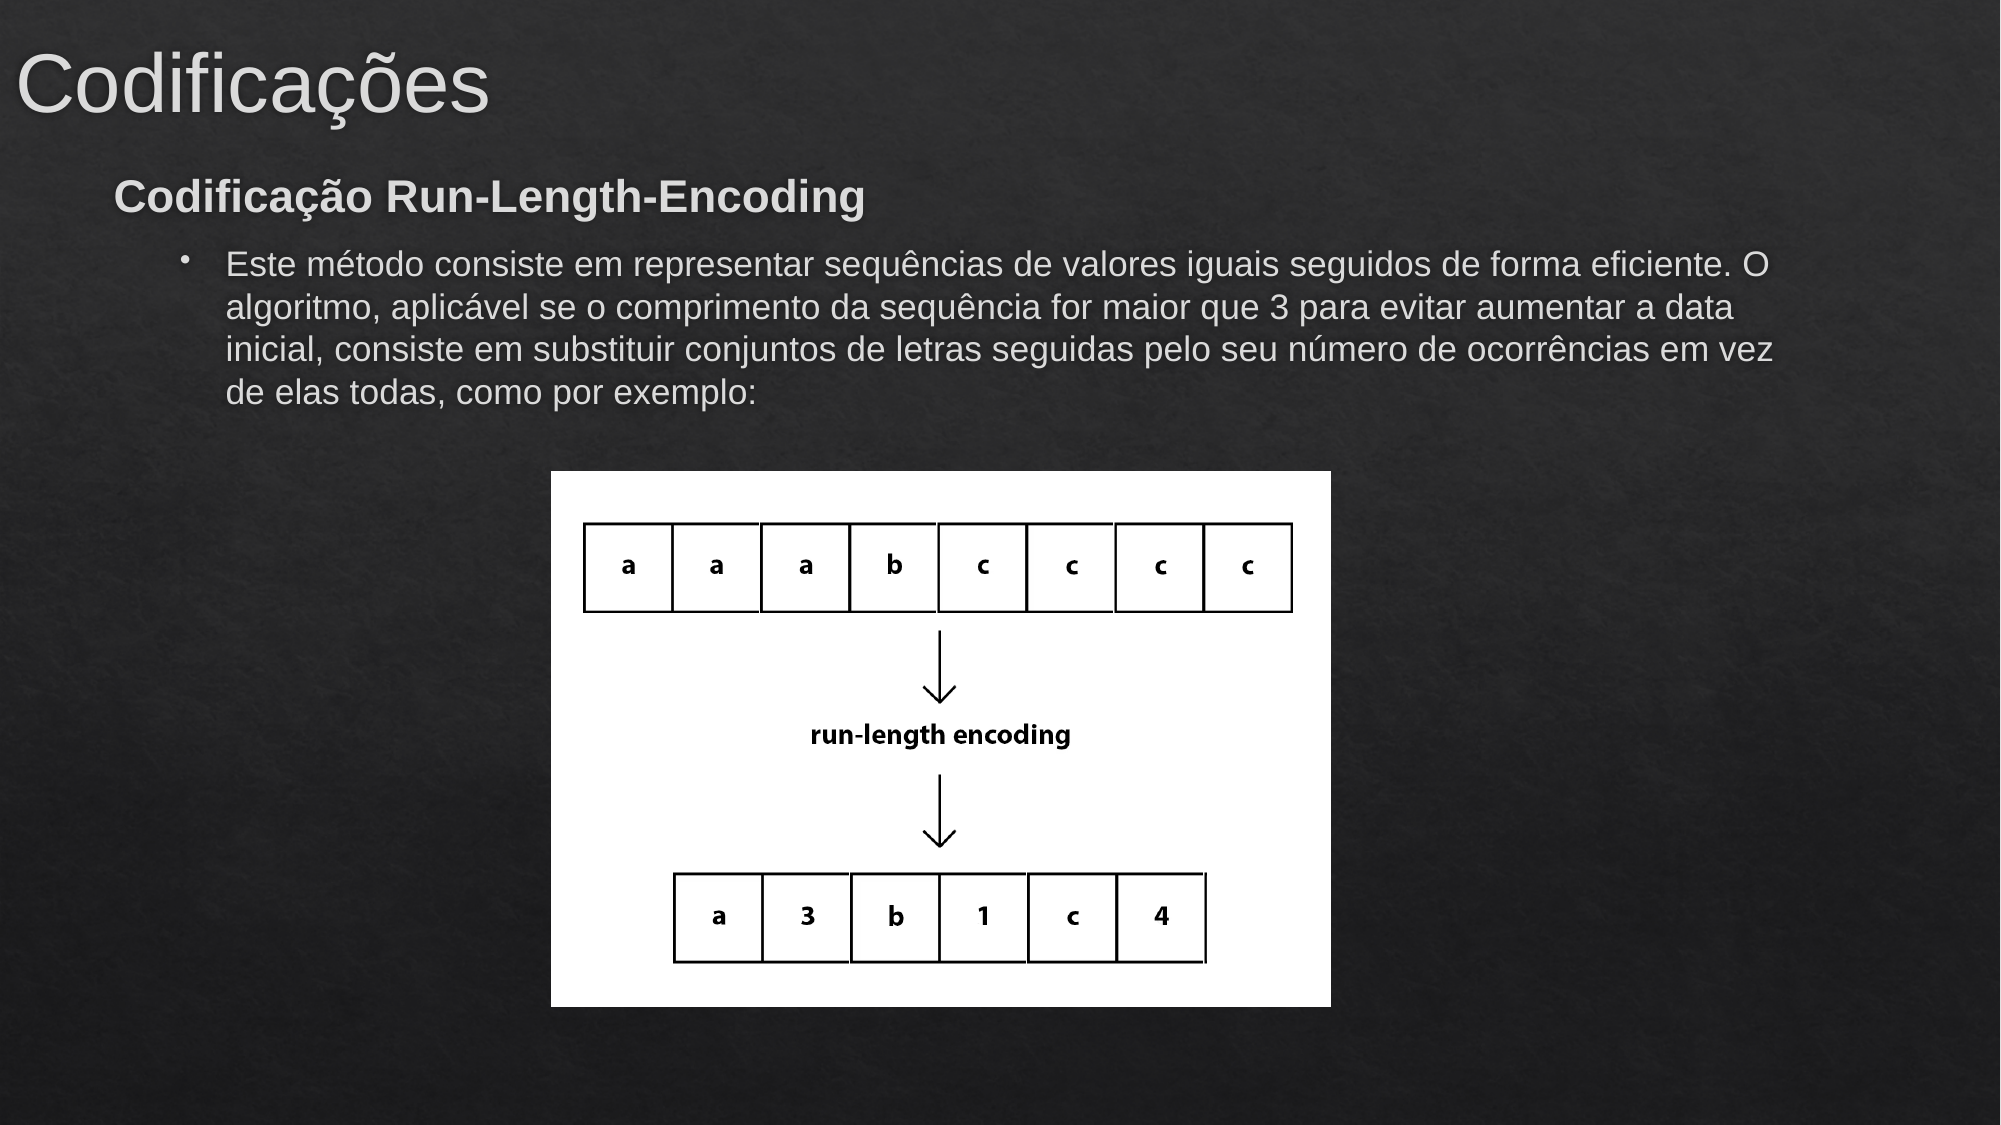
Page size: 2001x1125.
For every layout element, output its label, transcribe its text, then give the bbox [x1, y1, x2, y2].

list Codificação Run-Length-Encoding Este método consiste em representar sequências de valores iguais seguidos de forma eficiente. O algoritmo, aplicável se o comprimento da sequência for maior que 3 para evitar aumentar a data inicial, consiste em substituir conjuntos de letras seguidas pelo seu número de ocorrências em vez de elas todas, como por exemplo: [92, 159, 1791, 825]
picture [550, 471, 1331, 1007]
title Codificações [0, 0, 1699, 160]
